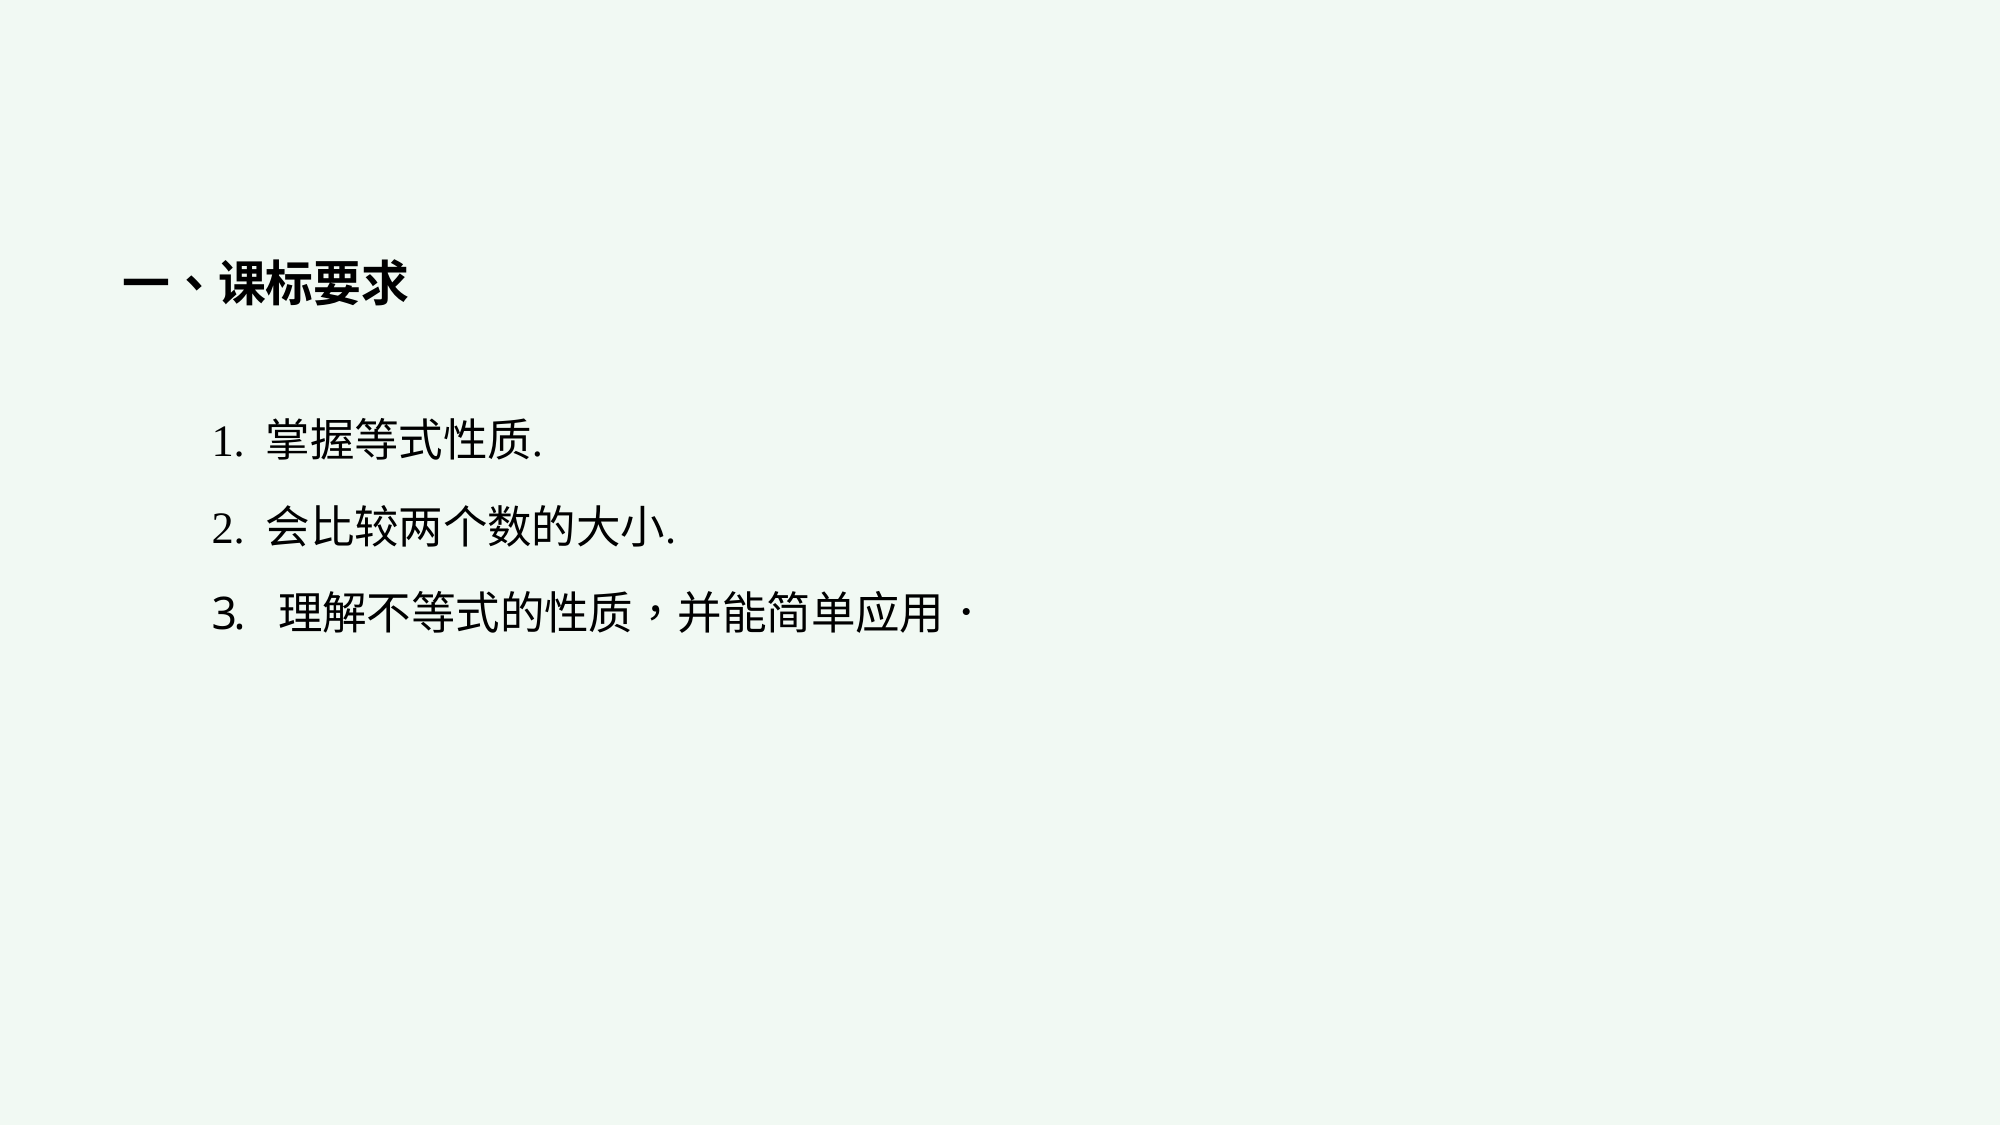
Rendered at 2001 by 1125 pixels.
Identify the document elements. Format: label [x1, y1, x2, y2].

text_box [122, 411, 1881, 675]
text_box [122, 249, 2000, 396]
